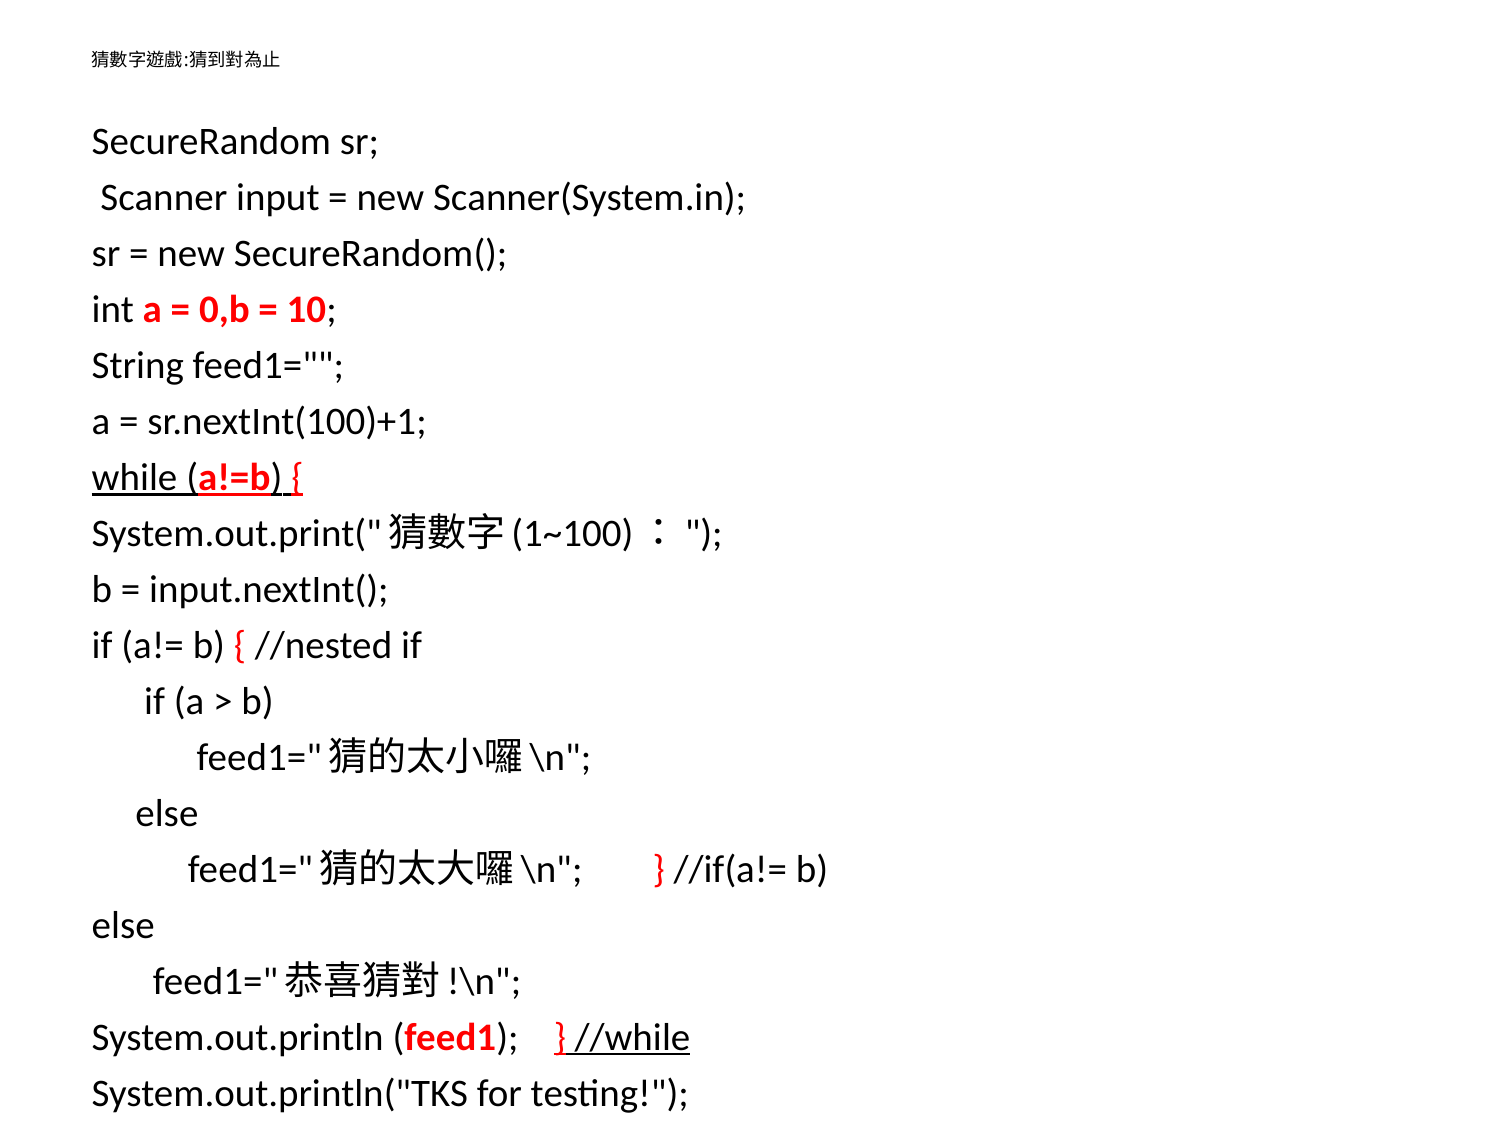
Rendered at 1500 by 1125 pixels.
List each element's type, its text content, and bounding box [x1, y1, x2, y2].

list SecureRandom sr; Scanner input = new Scanner(System.in); sr = new SecureRandom(); int a = 0,b = 10; String feed1=""; a = sr.nextInt(100)+1; while (a!=b) { System.out.print("猜數字(1~100)："); b = input.nextInt(); if (a!= b) { //nested if if (a > b) feed1="猜的太小囉\n"; else feed1="猜的太大囉\n"; } //if(a!= b) else feed1="恭喜猜對!\n"; System.out.println (feed1); } //while System.out.println("TKS for testing!"); [76, 113, 1412, 1125]
title 猜數字遊戲:猜到對為止 [76, 42, 1371, 79]
